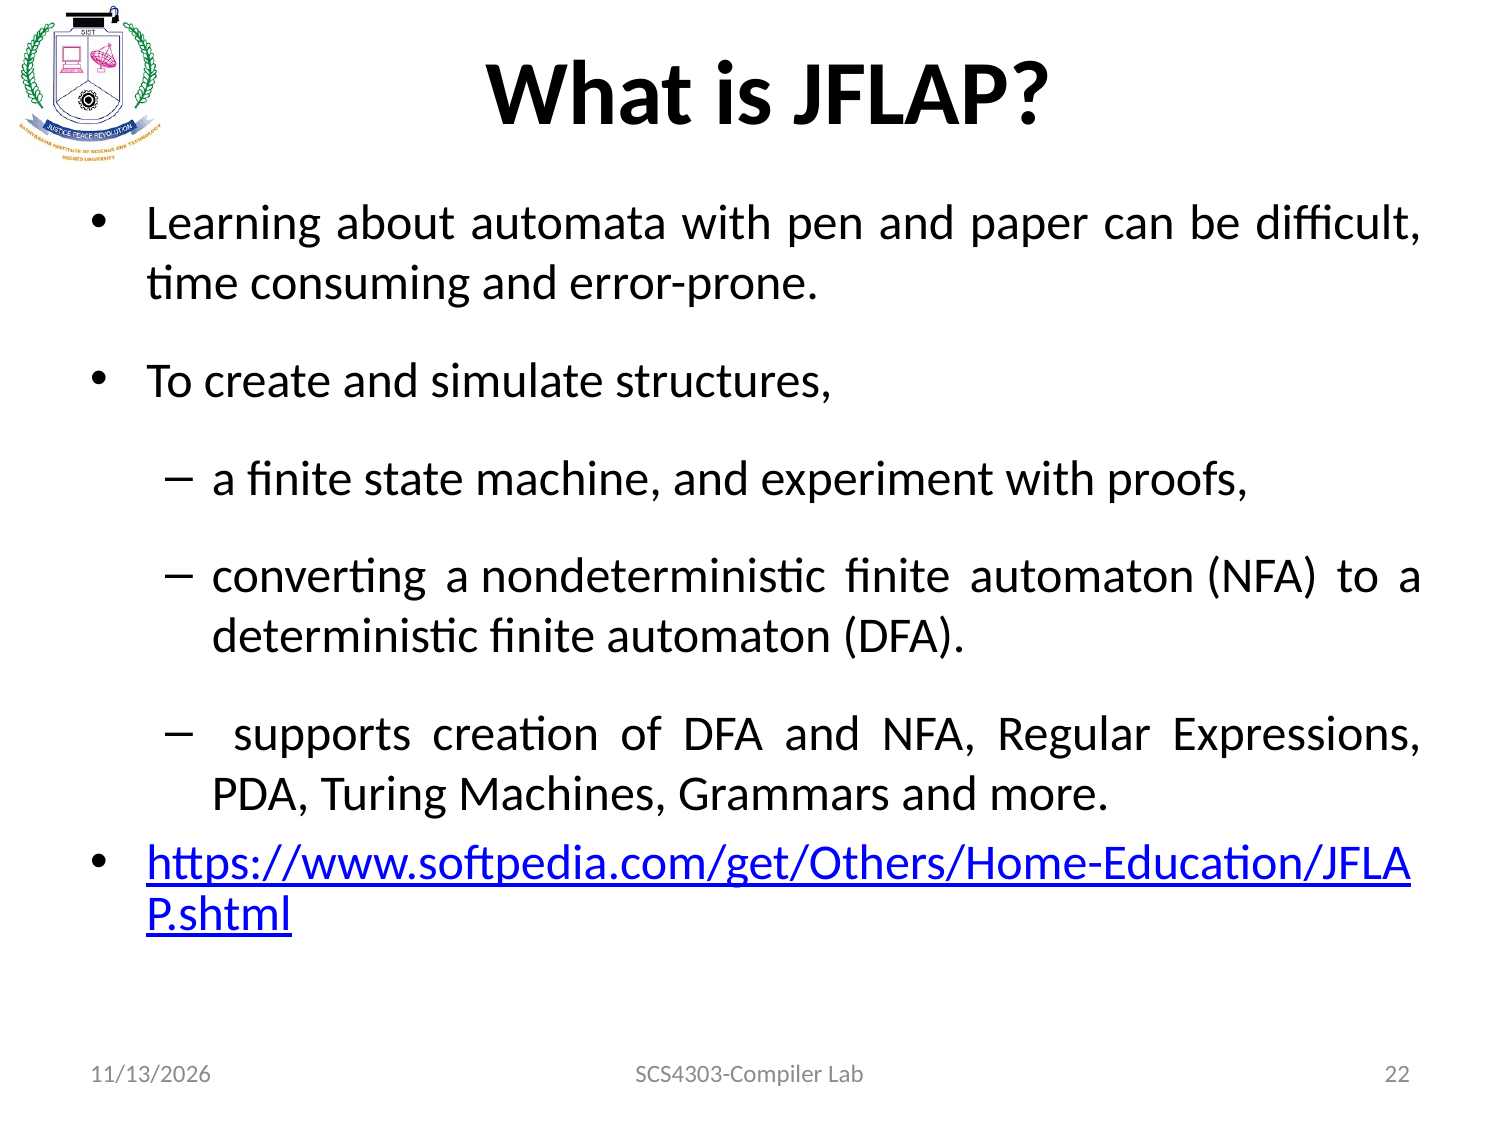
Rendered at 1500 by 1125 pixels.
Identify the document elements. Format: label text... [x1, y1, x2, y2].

title What is JFLAP? [174, 24, 1363, 150]
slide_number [75, 1042, 425, 1103]
list Learning about automata with pen and paper can be difficult, time consuming and error-prone. To create and simulate structures, a finite state machine, and experiment with proofs, converting a nondeterministic finite automaton (NFA) to a deterministic finite automaton (DFA). supports creation of DFA and NFA, Regular Expressions, PDA, Turing Machines, Grammars and more. https://www.softpedia.com/get/Others/Home-Education/JFLAP.shtml [75, 182, 1438, 1025]
picture [0, 0, 175, 164]
slide_number 22 [1074, 1042, 1425, 1103]
footer SCS4303-Compiler Lab [512, 1042, 988, 1103]
